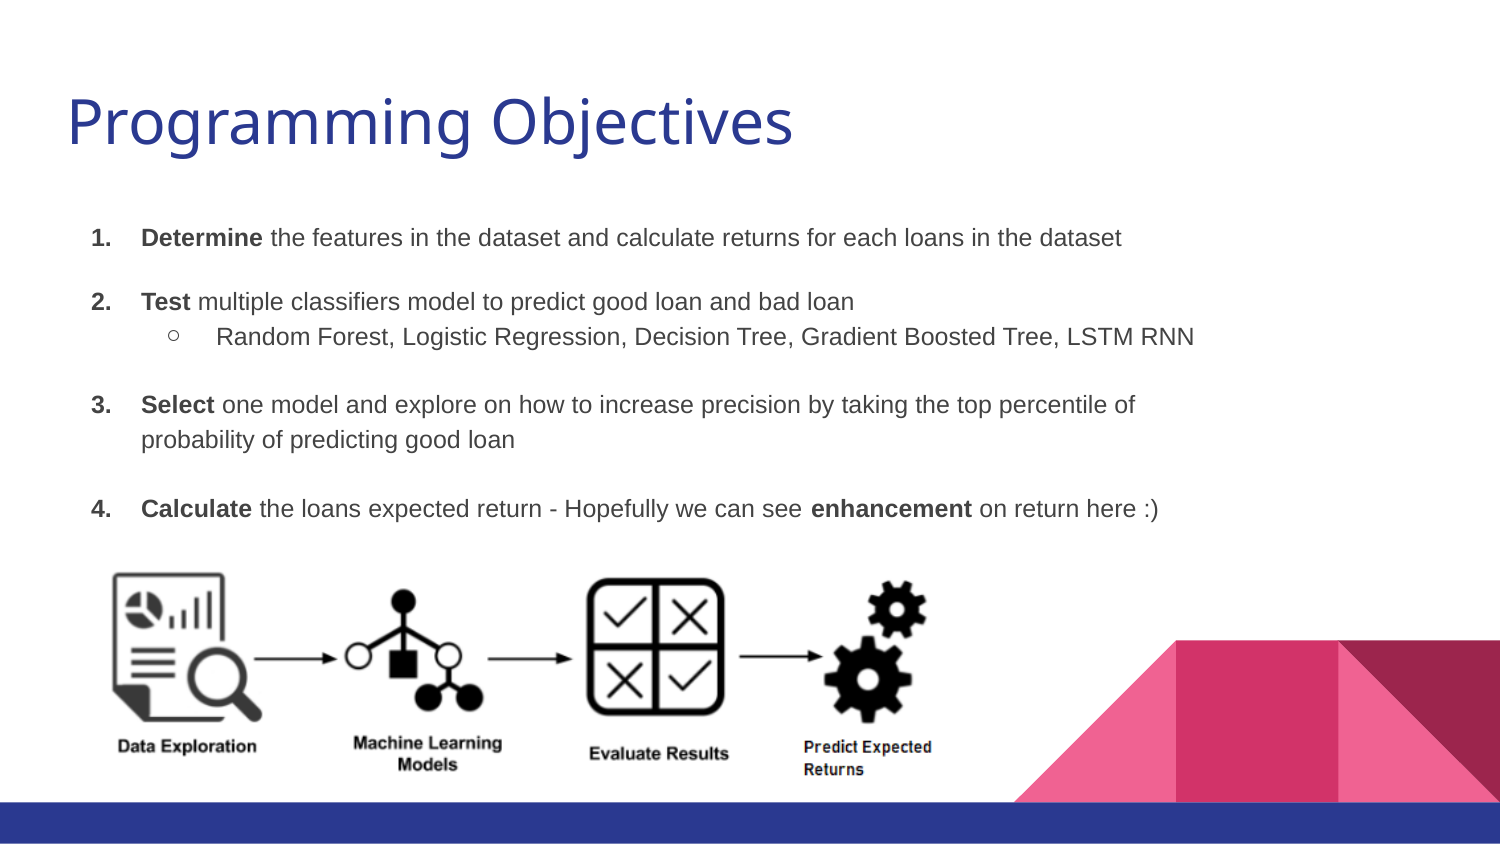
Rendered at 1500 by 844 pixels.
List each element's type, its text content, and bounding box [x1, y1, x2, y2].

picture [97, 562, 981, 787]
list Determine the features in the dataset and calculate returns for each loans in the dataset Test multiple classifiers model to predict good loan and bad loan Random Forest, Logistic Regression, Decision Tree, Gradient Boosted Tree, LSTM RNN Select one model and explore on how to increase precision by taking the top percentile of probability of predicting good loan Calculate the loans expected return - Hopefully we can see enhancement on return here :) [51, 201, 1449, 750]
title Programming Objectives [51, 67, 1449, 167]
